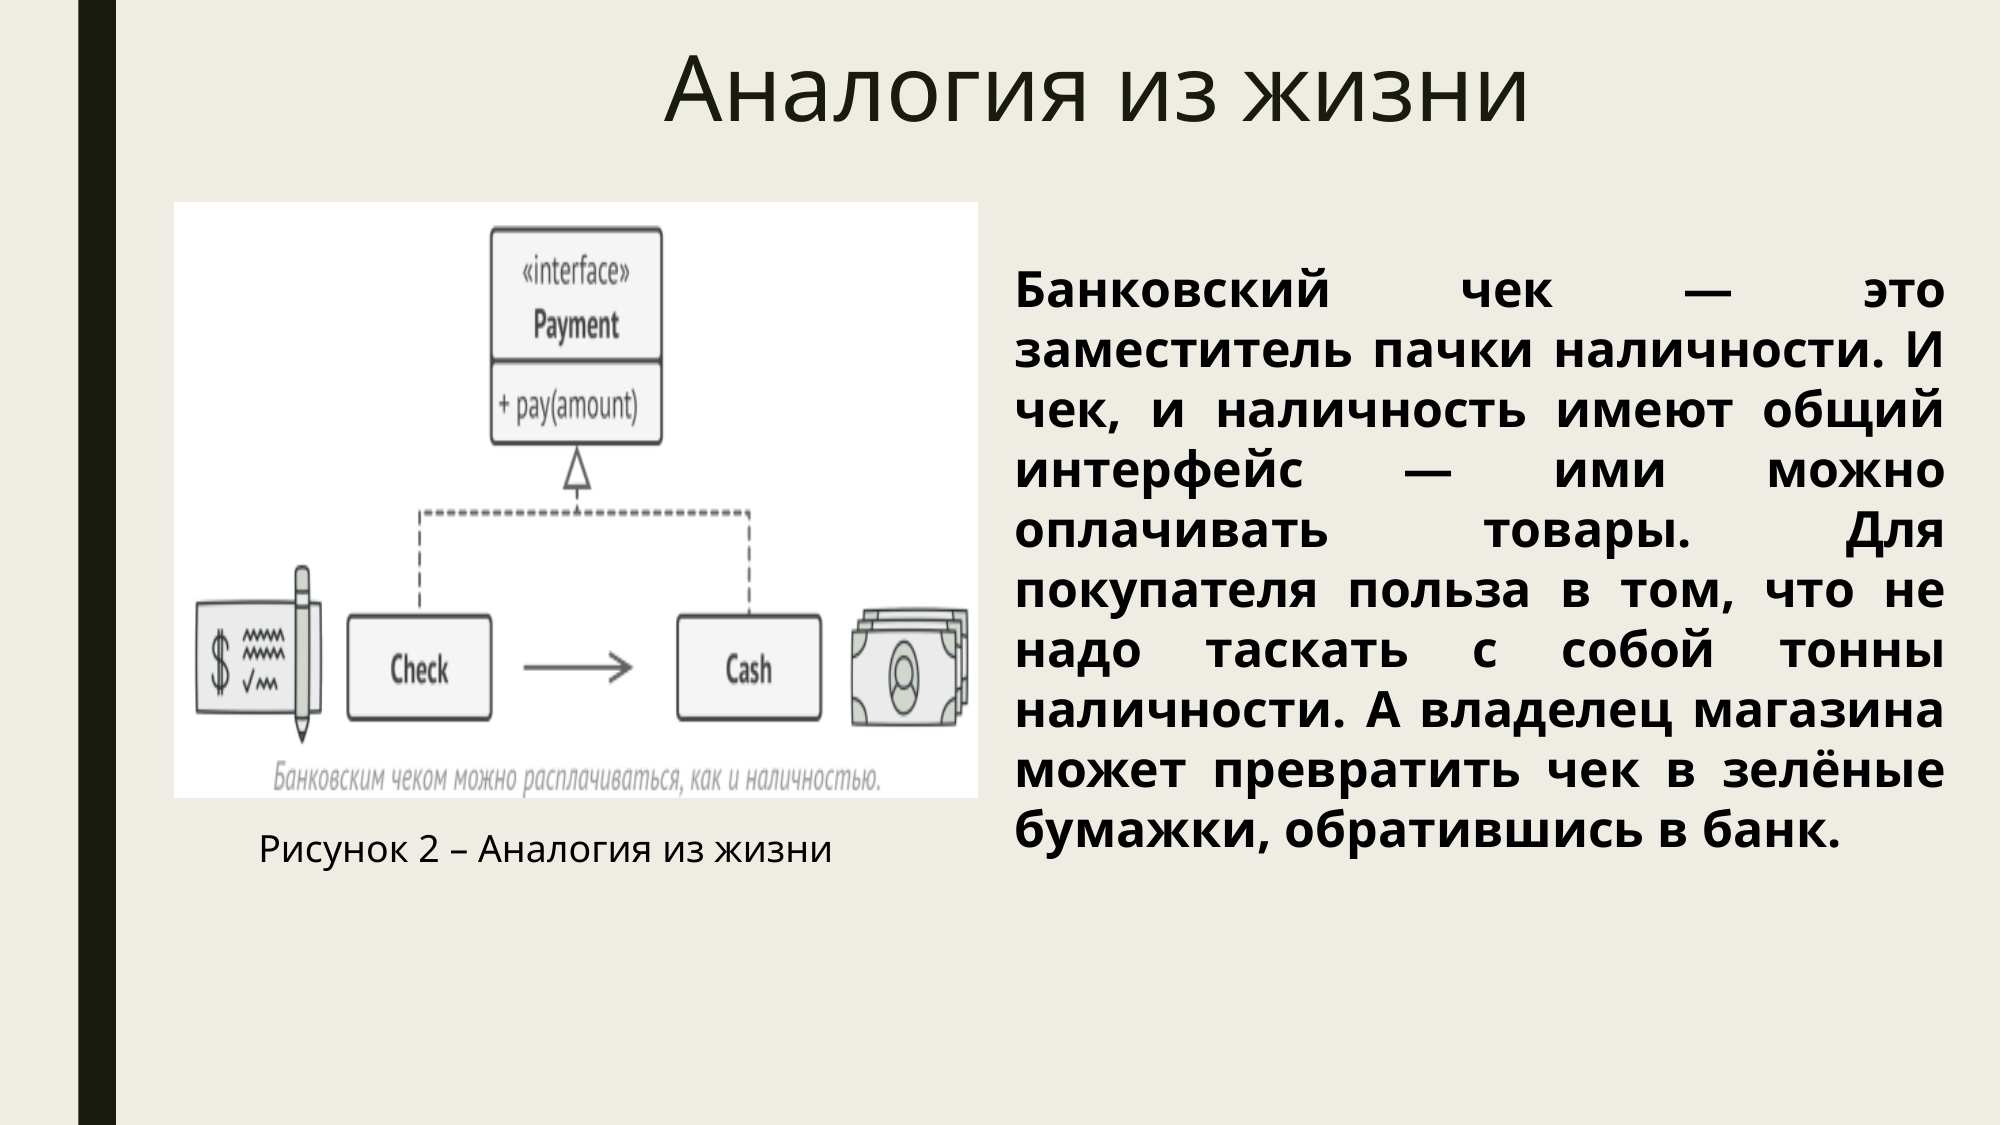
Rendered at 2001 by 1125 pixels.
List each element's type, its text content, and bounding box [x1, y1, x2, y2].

text_box Рисунок 2 – Аналогия из жизни [158, 817, 934, 878]
title Аналогия из жизни [311, 35, 1887, 173]
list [174, 202, 978, 798]
text_box Банковский чек — это заместитель пачки наличности. И чек, и наличность имеют общий интерфейс — ими можно оплачивать товары. Для покупателя польза в том, что не надо таскать с собой тонны наличности. А владелец магазина может превратить чек в зелёные бумажки, обратившись в банк. [999, 250, 1962, 866]
